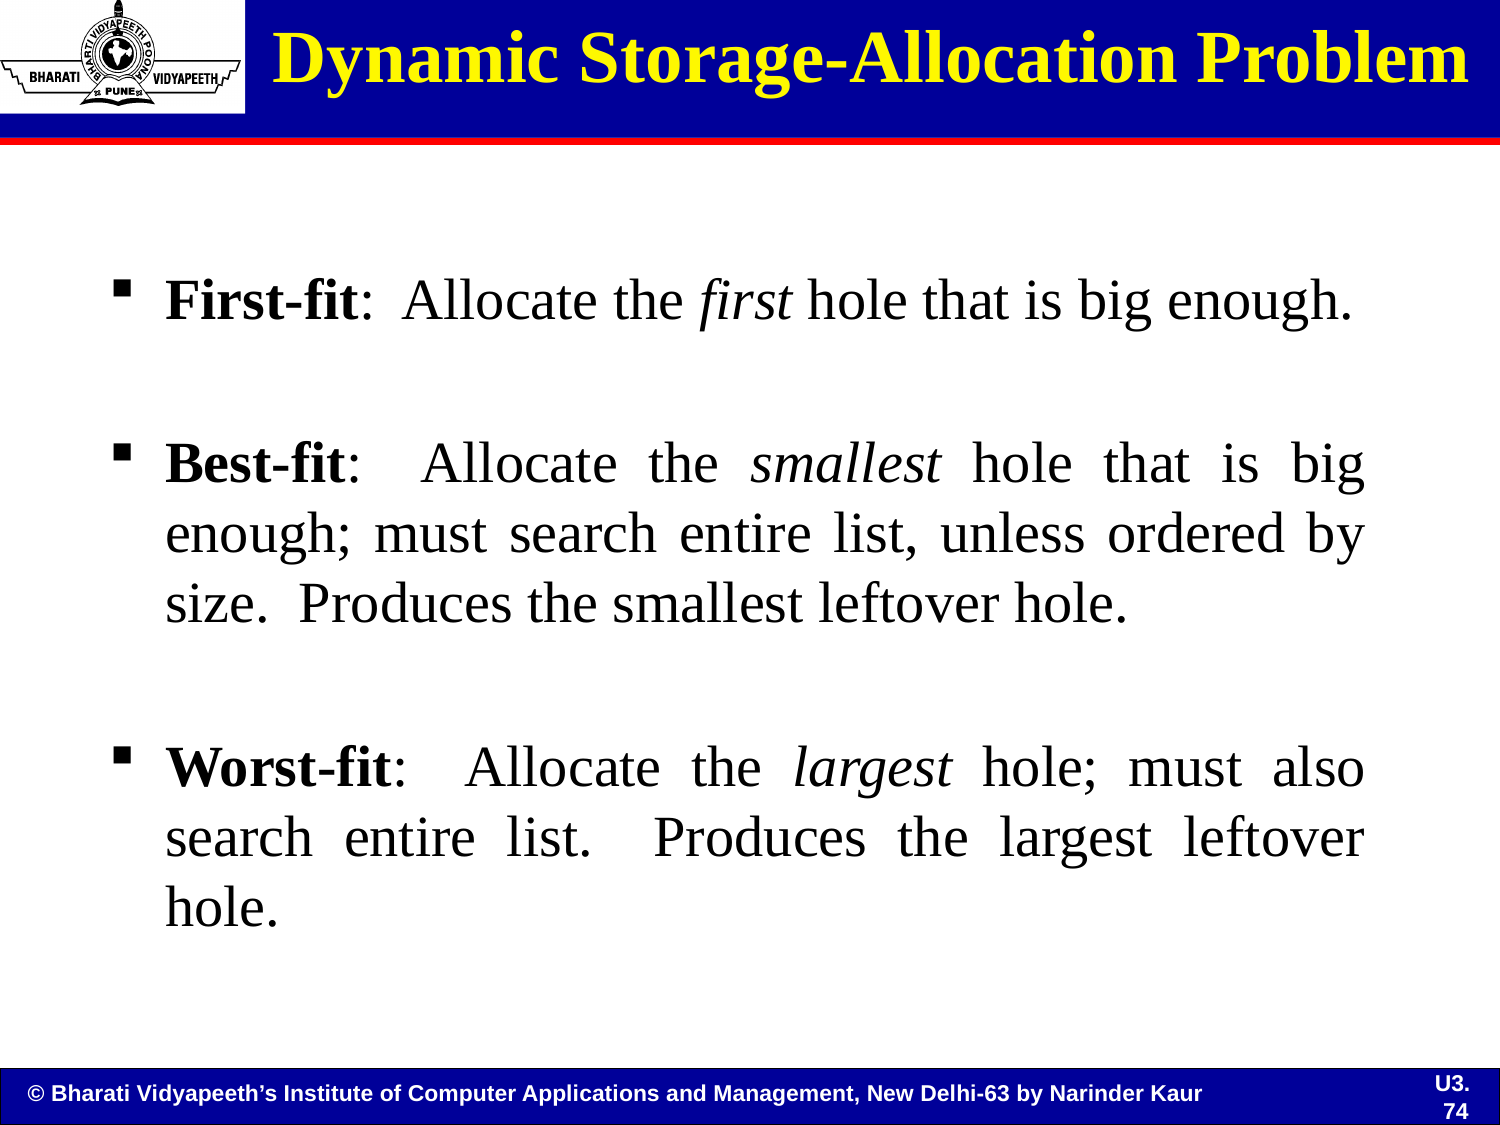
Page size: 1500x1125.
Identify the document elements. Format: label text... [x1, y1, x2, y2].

list First-fit: Allocate the first hole that is big enough. Best-fit: Allocate the smallest hole that is big enough; must search entire list, unless ordered by size. Produces the smallest leftover hole. Worst-fit: Allocate the largest hole; must also search entire list. Produces the largest leftover hole. [93, 171, 1382, 743]
picture [0, 0, 196, 106]
title Dynamic Storage-Allocation Problem [196, 0, 1500, 188]
